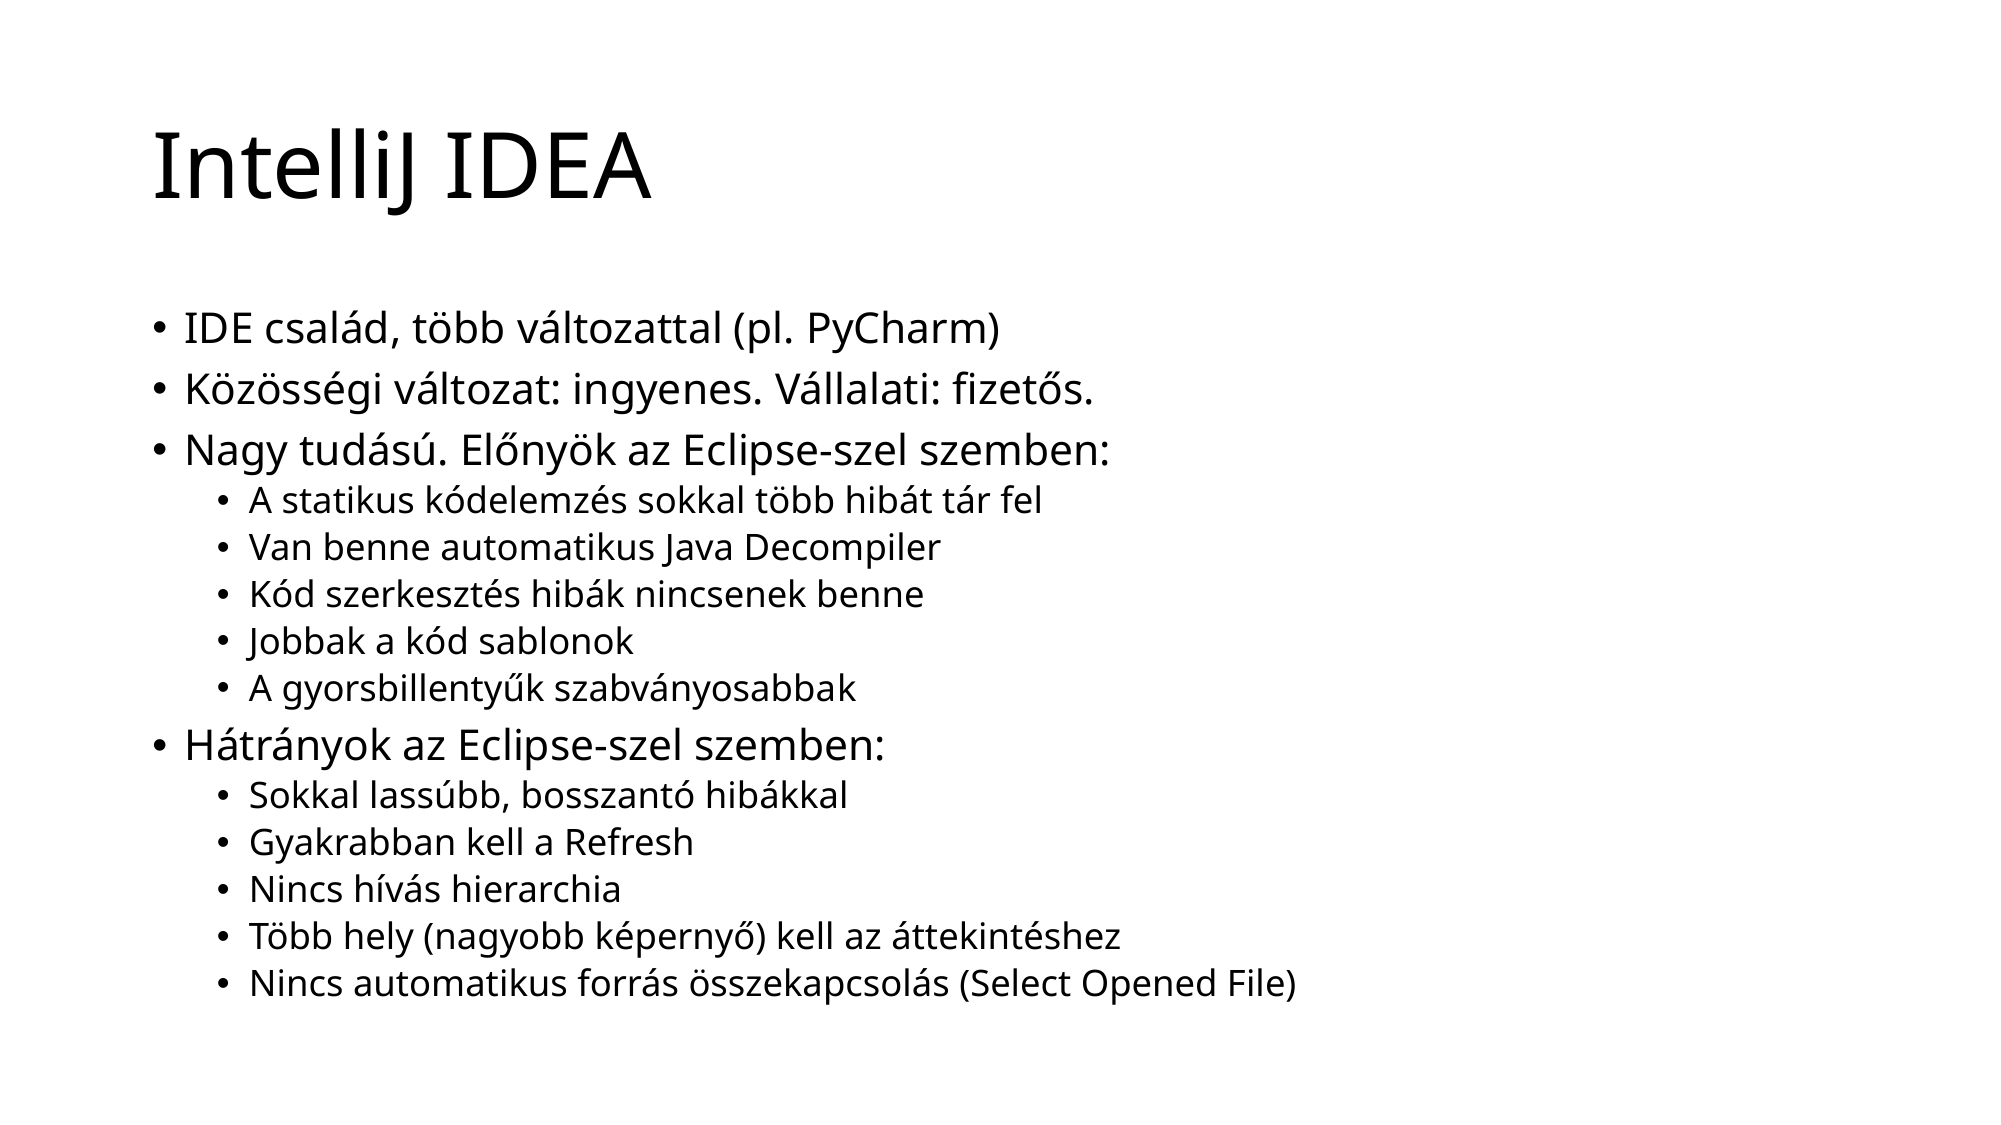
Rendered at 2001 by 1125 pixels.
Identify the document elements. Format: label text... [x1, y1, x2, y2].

title IntelliJ IDEA [137, 59, 1863, 278]
list IDE család, több változattal (pl. PyCharm) Közösségi változat: ingyenes. Vállalati: fizetős. Nagy tudású. Előnyök az Eclipse-szel szemben: A statikus kódelemzés sokkal több hibát tár fel Van benne automatikus Java Decompiler Kód szerkesztés hibák nincsenek benne Jobbak a kód sablonok A gyorsbillentyűk szabványosabbak Hátrányok az Eclipse-szel szemben: Sokkal lassúbb, bosszantó hibákkal Gyakrabban kell a Refresh Nincs hívás hierarchia Több hely (nagyobb képernyő) kell az áttekintéshez Nincs automatikus forrás összekapcsolás (Select Opened File) [137, 299, 1863, 1014]
